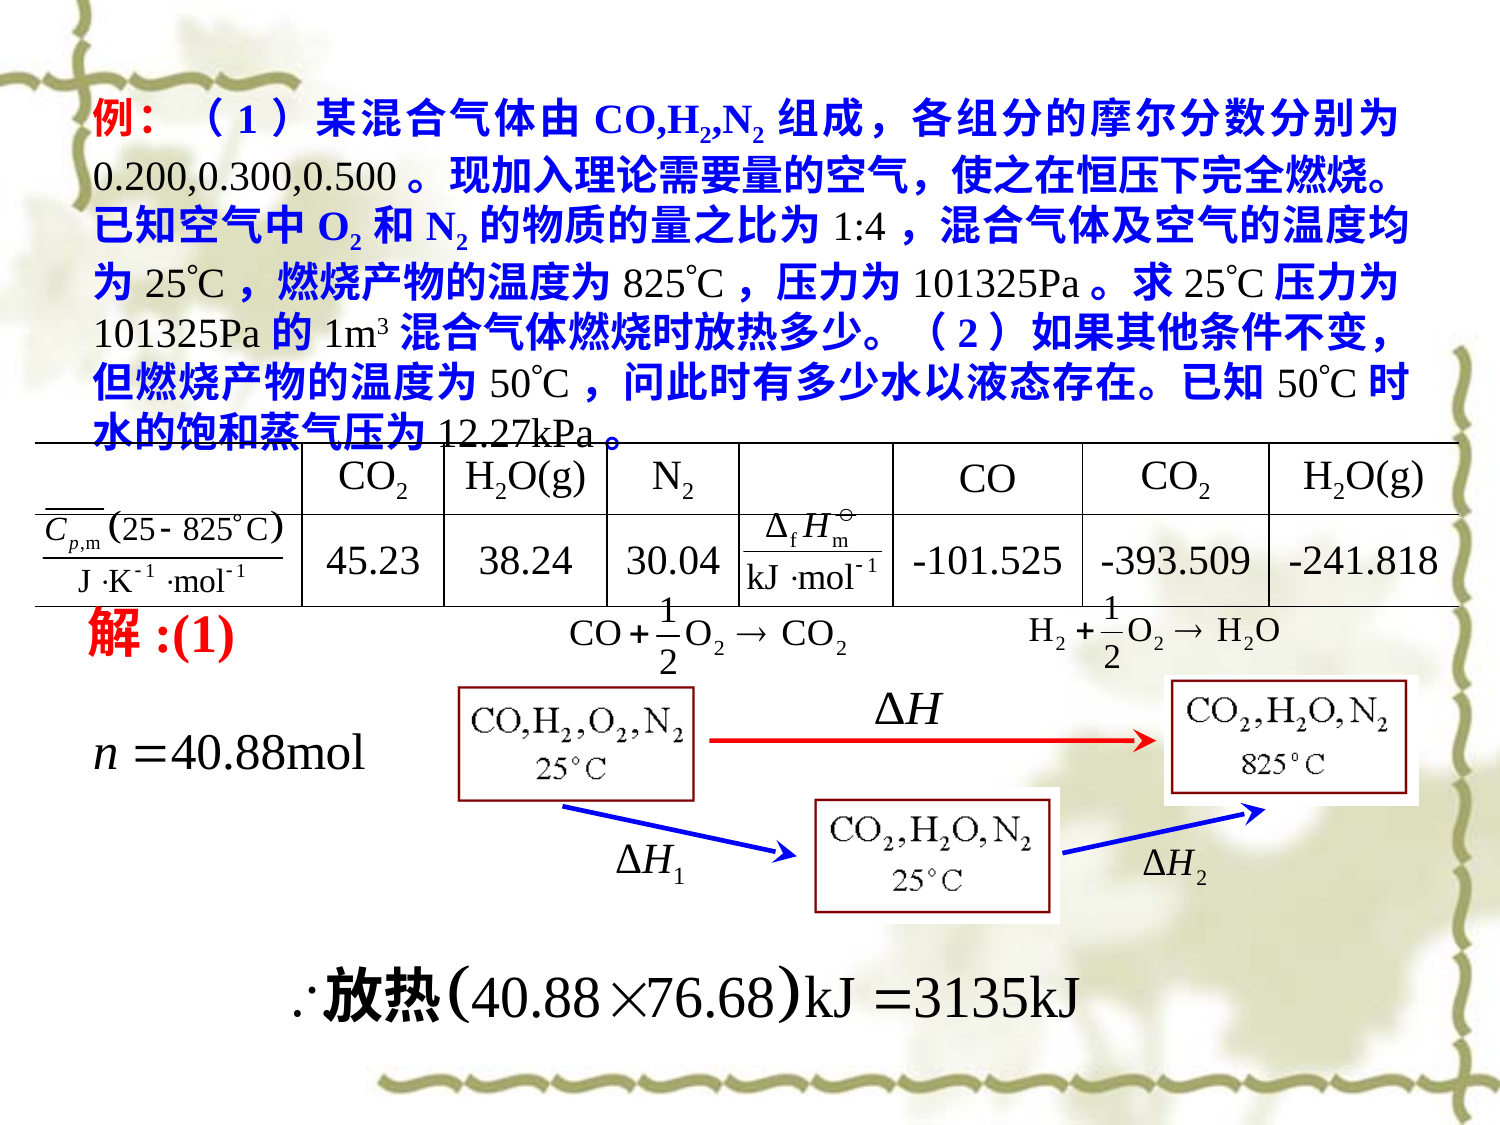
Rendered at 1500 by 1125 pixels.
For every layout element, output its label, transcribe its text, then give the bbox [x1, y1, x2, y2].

table_cell 38.24 [445, 515, 606, 606]
table_header H2O(g) [1270, 444, 1459, 514]
table_cell 45.23 [303, 515, 443, 606]
table_cell 30.04 [608, 515, 732, 585]
text_box 解:(1) [72, 610, 278, 671]
table_cell -101.525 [894, 515, 1082, 606]
text_box [774, 841, 797, 863]
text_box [737, 496, 888, 598]
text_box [287, 953, 1091, 1053]
text_box [1135, 730, 1157, 752]
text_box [452, 678, 703, 815]
table_cell [293, 515, 301, 606]
table_cell -241.818 [1270, 515, 1459, 606]
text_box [866, 680, 959, 733]
text_box [1247, 813, 1262, 824]
text_box 例：（1）某混合气体由CO,H2,N2组成，各组分的摩尔分数分别为0.200,0.300,0.500。现加入理论需要量的空气，使之在恒压下完全燃烧。已知空气中O2和N2的物质的量之比为1:4，混合气体及空气的温度均为25C，燃烧产物的温度为825C，压力为101325Pa。求25C压力为101325Pa的1m3混合气体燃烧时放热多少。（2）如果其他条件不变，但燃烧产物的温度为50C，问此时有多少水以液态存在。已知50C时水的饱和蒸气压为12.27kPa。 [78, 84, 1425, 442]
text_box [1023, 585, 1286, 677]
table_header [35, 444, 301, 514]
table_header CO2 [303, 444, 443, 514]
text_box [804, 787, 1060, 924]
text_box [609, 829, 691, 895]
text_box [1137, 836, 1213, 895]
picture [0, 0, 1500, 1125]
table_header N2 [608, 444, 738, 514]
table_header [740, 444, 892, 499]
table_header CO [894, 444, 1082, 514]
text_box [37, 501, 289, 601]
table_header CO2 [1083, 444, 1268, 514]
table_header H2O(g) [445, 444, 606, 514]
table_cell -393.509 [1083, 515, 1268, 584]
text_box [84, 721, 373, 783]
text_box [563, 586, 855, 684]
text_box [1164, 675, 1420, 806]
